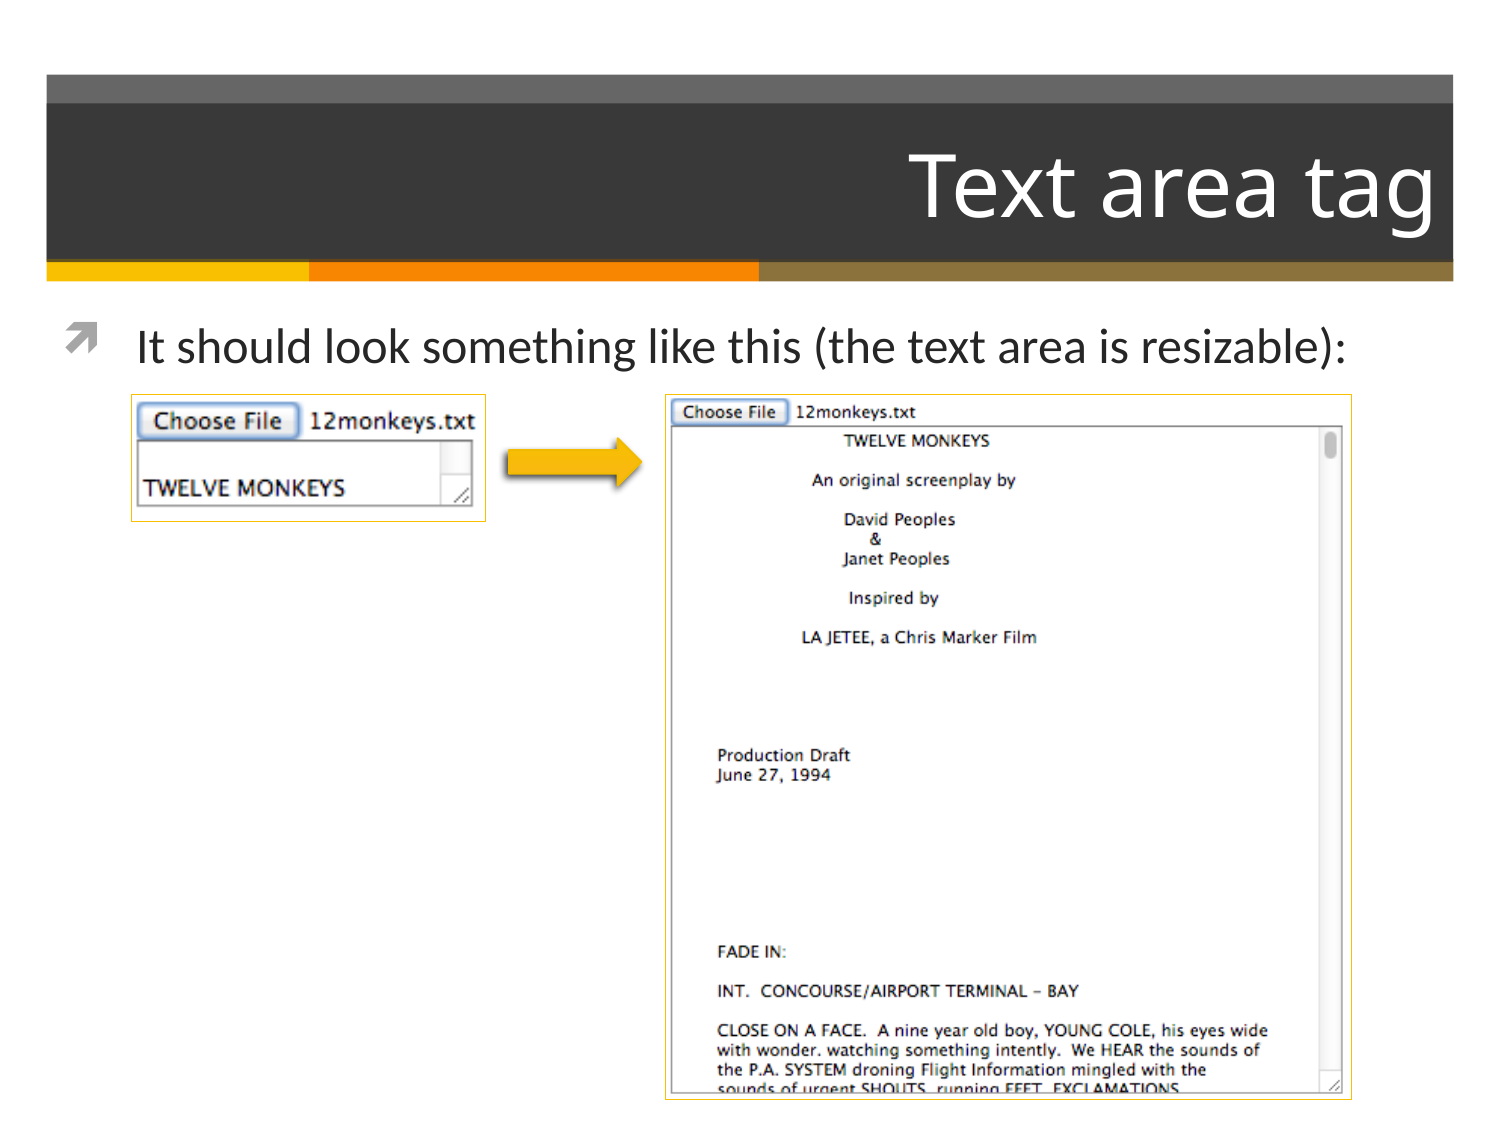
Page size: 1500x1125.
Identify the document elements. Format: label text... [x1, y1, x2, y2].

text_box [508, 437, 643, 487]
picture [664, 394, 1353, 1101]
title Text area tag [46, 103, 1454, 263]
picture [131, 394, 487, 523]
list It should look something like this (the text area is resizable): [46, 306, 1454, 1100]
